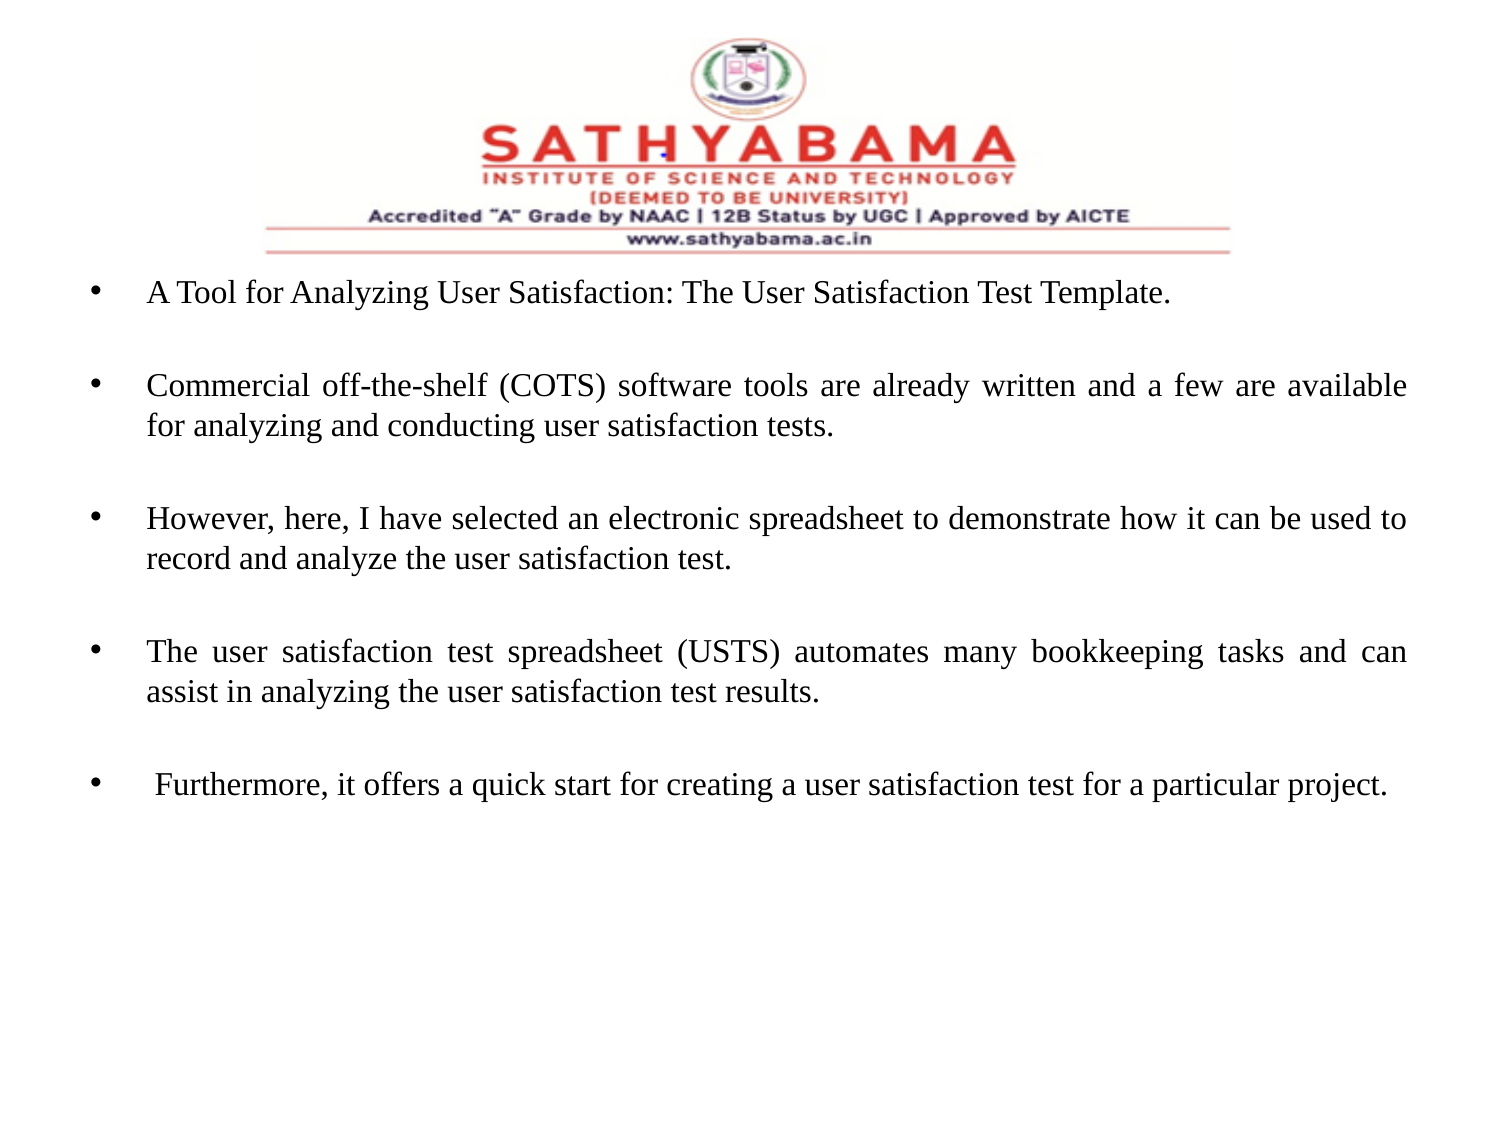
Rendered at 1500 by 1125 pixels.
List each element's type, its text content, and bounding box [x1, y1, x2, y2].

list A Tool for Analyzing User Satisfaction: The User Satisfaction Test Template. Commercial off-the-shelf (COTS) software tools are already written and a few are available for analyzing and conducting user satisfaction tests. However, here, I have selected an electronic spreadsheet to demonstrate how it can be used to record and analyze the user satisfaction test. The user satisfaction test spreadsheet (USTS) automates many bookkeeping tasks and can assist in analyzing the user satisfaction test results. Furthermore, it offers a quick start for creating a user satisfaction test for a particular project. [75, 262, 1425, 1005]
picture [225, 37, 1288, 262]
